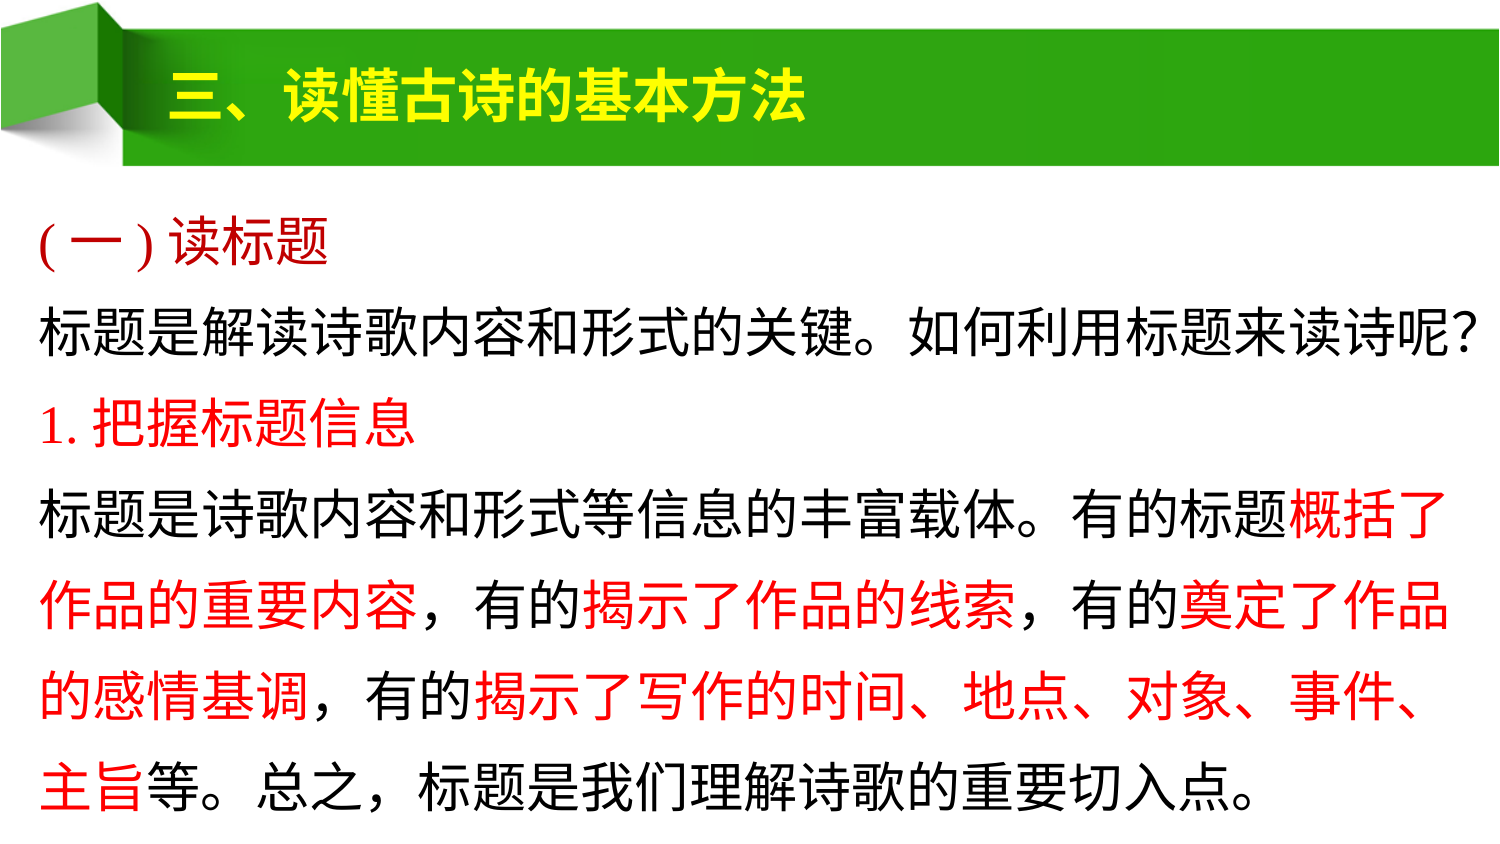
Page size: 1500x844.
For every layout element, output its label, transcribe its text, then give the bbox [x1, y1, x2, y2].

text_box 三、读懂古诗的基本方法 [151, 51, 1376, 137]
picture [1, 0, 1499, 843]
text_box (一)读标题 标题是解读诗歌内容和形式的关键。如何利用标题来读诗呢？ 1.把握标题信息 标题是诗歌内容和形式等信息的丰富载体。有的标题概括了作品的重要内容，有的揭示了作品的线索，有的奠定了作品的感情基调，有的揭示了写作的时间、地点、对象、事件、主旨等。总之，标题是我们理解诗歌的重要切入点。 [23, 174, 1466, 826]
